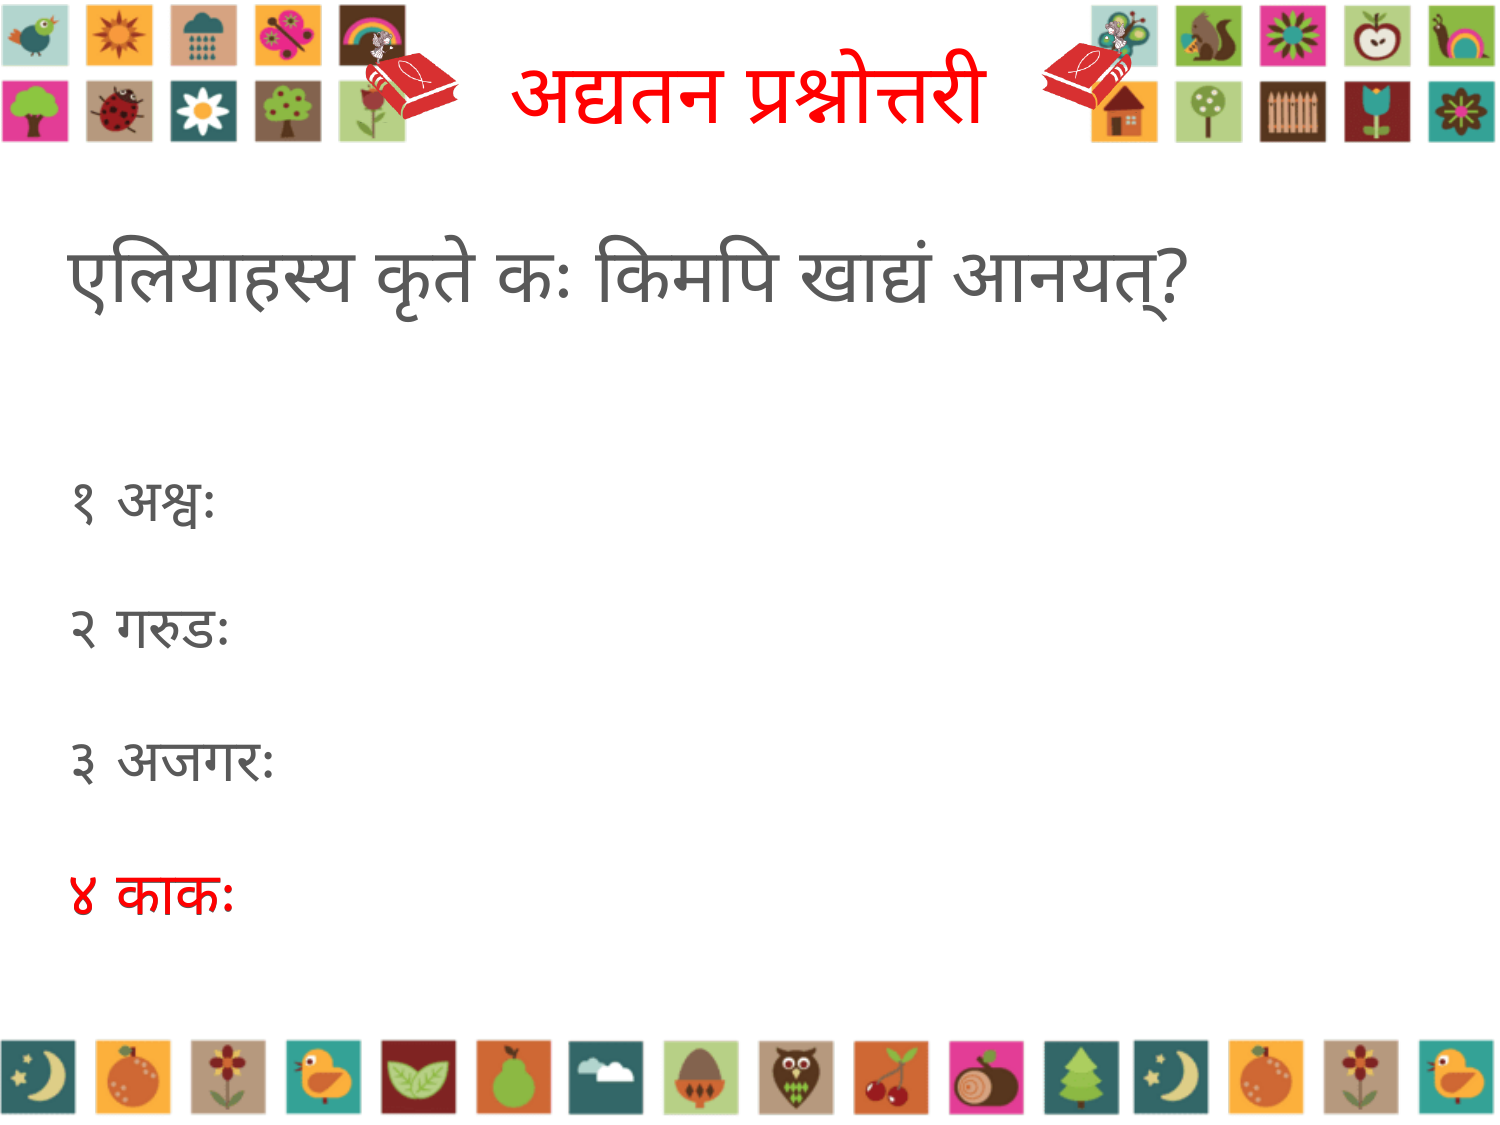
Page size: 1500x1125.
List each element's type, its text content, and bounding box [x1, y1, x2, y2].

text_box २ गरुडः [53, 582, 1436, 668]
text_box एलियाहस्य कृते कः किमपि खाद्यं आनयत्? [53, 219, 1436, 325]
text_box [0, 1028, 1500, 1118]
text_box ४ काकः [53, 849, 1483, 934]
text_box ३ अजगरः [53, 716, 1483, 801]
text_box १ अश्वः [53, 456, 1436, 541]
picture [0, 3, 491, 150]
picture [1009, 3, 1500, 150]
text_box अद्यतन प्रश्नोत्तरी [424, 32, 1078, 148]
